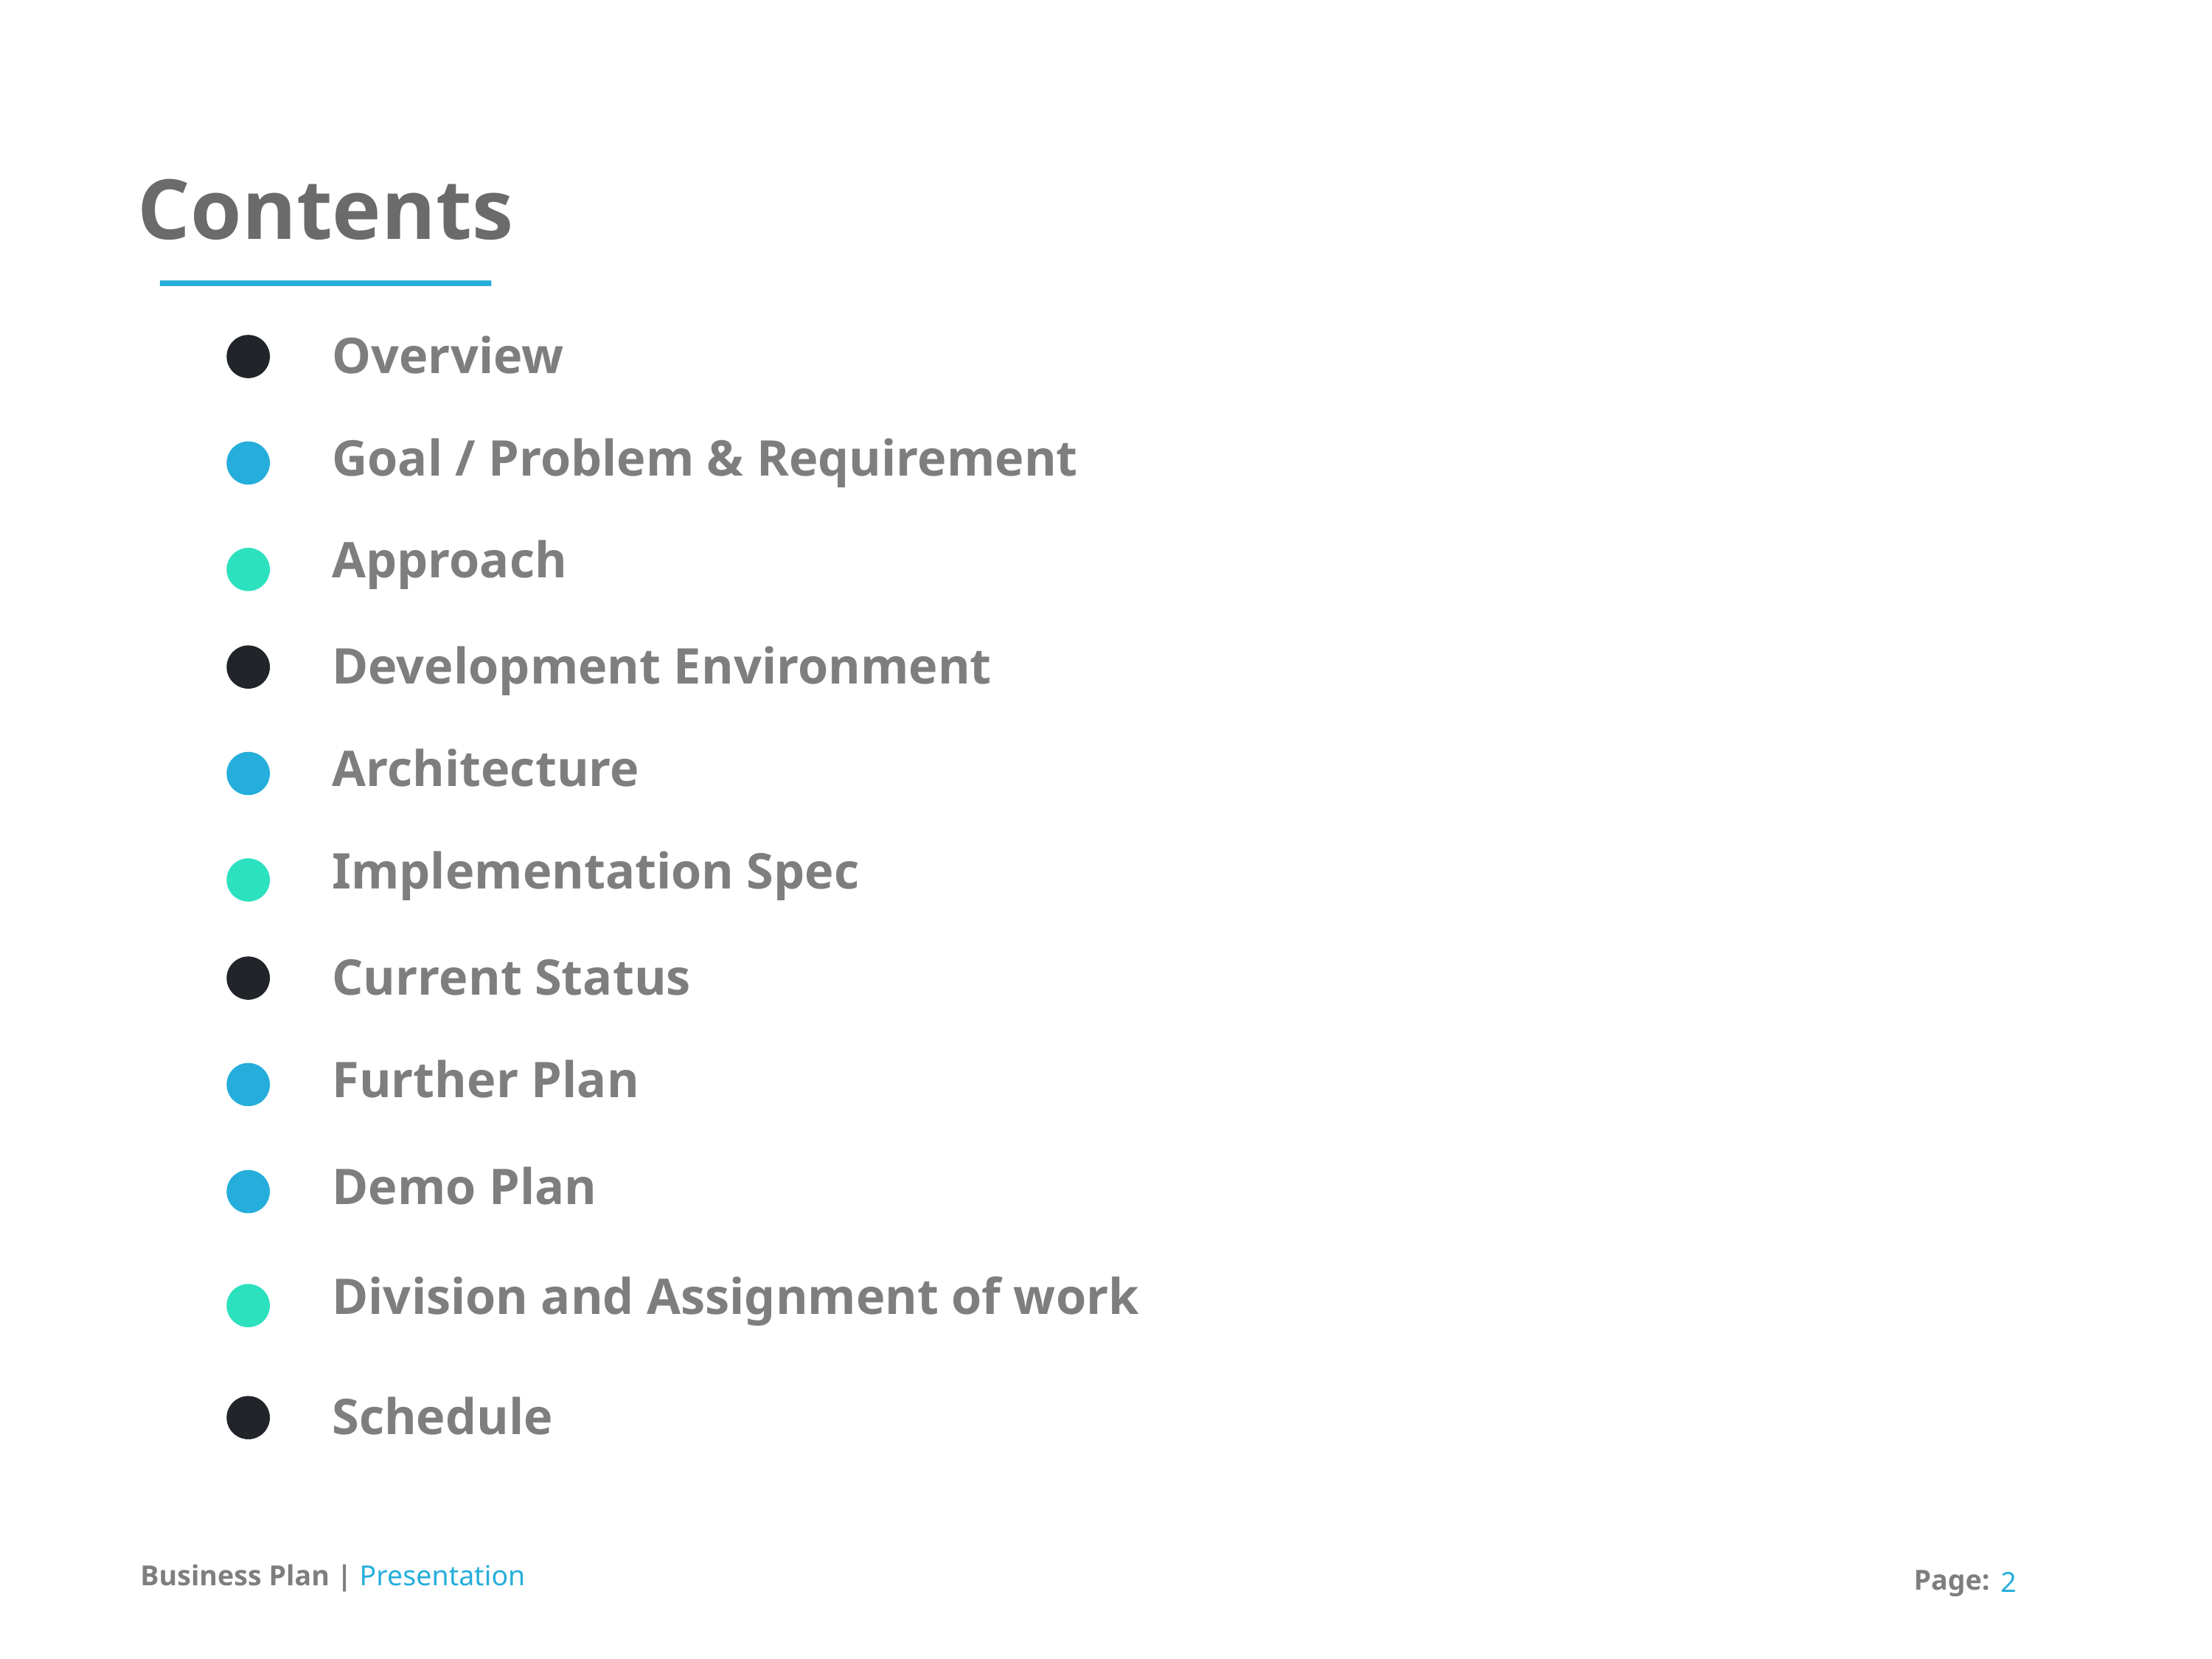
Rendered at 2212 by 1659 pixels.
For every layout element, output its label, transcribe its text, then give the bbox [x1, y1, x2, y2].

text_box [226, 334, 271, 379]
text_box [159, 155, 492, 286]
text_box Goal / Problem & Requirement [332, 445, 1500, 486]
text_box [226, 1396, 1500, 1453]
text_box Approach [332, 548, 1500, 588]
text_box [226, 1169, 1500, 1214]
text_box Current Status [332, 964, 1500, 1005]
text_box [226, 1062, 1500, 1116]
text_box Overview [332, 343, 1500, 383]
text_box [226, 956, 271, 1001]
text_box Development Environment [332, 653, 1500, 695]
text_box Implementation Spec [332, 858, 1500, 899]
text_box [226, 644, 271, 690]
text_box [226, 1284, 1500, 1332]
text_box [226, 440, 271, 486]
text_box [226, 858, 271, 902]
text_box [226, 546, 271, 592]
text_box Architecture [332, 756, 1500, 796]
text_box [226, 751, 271, 796]
